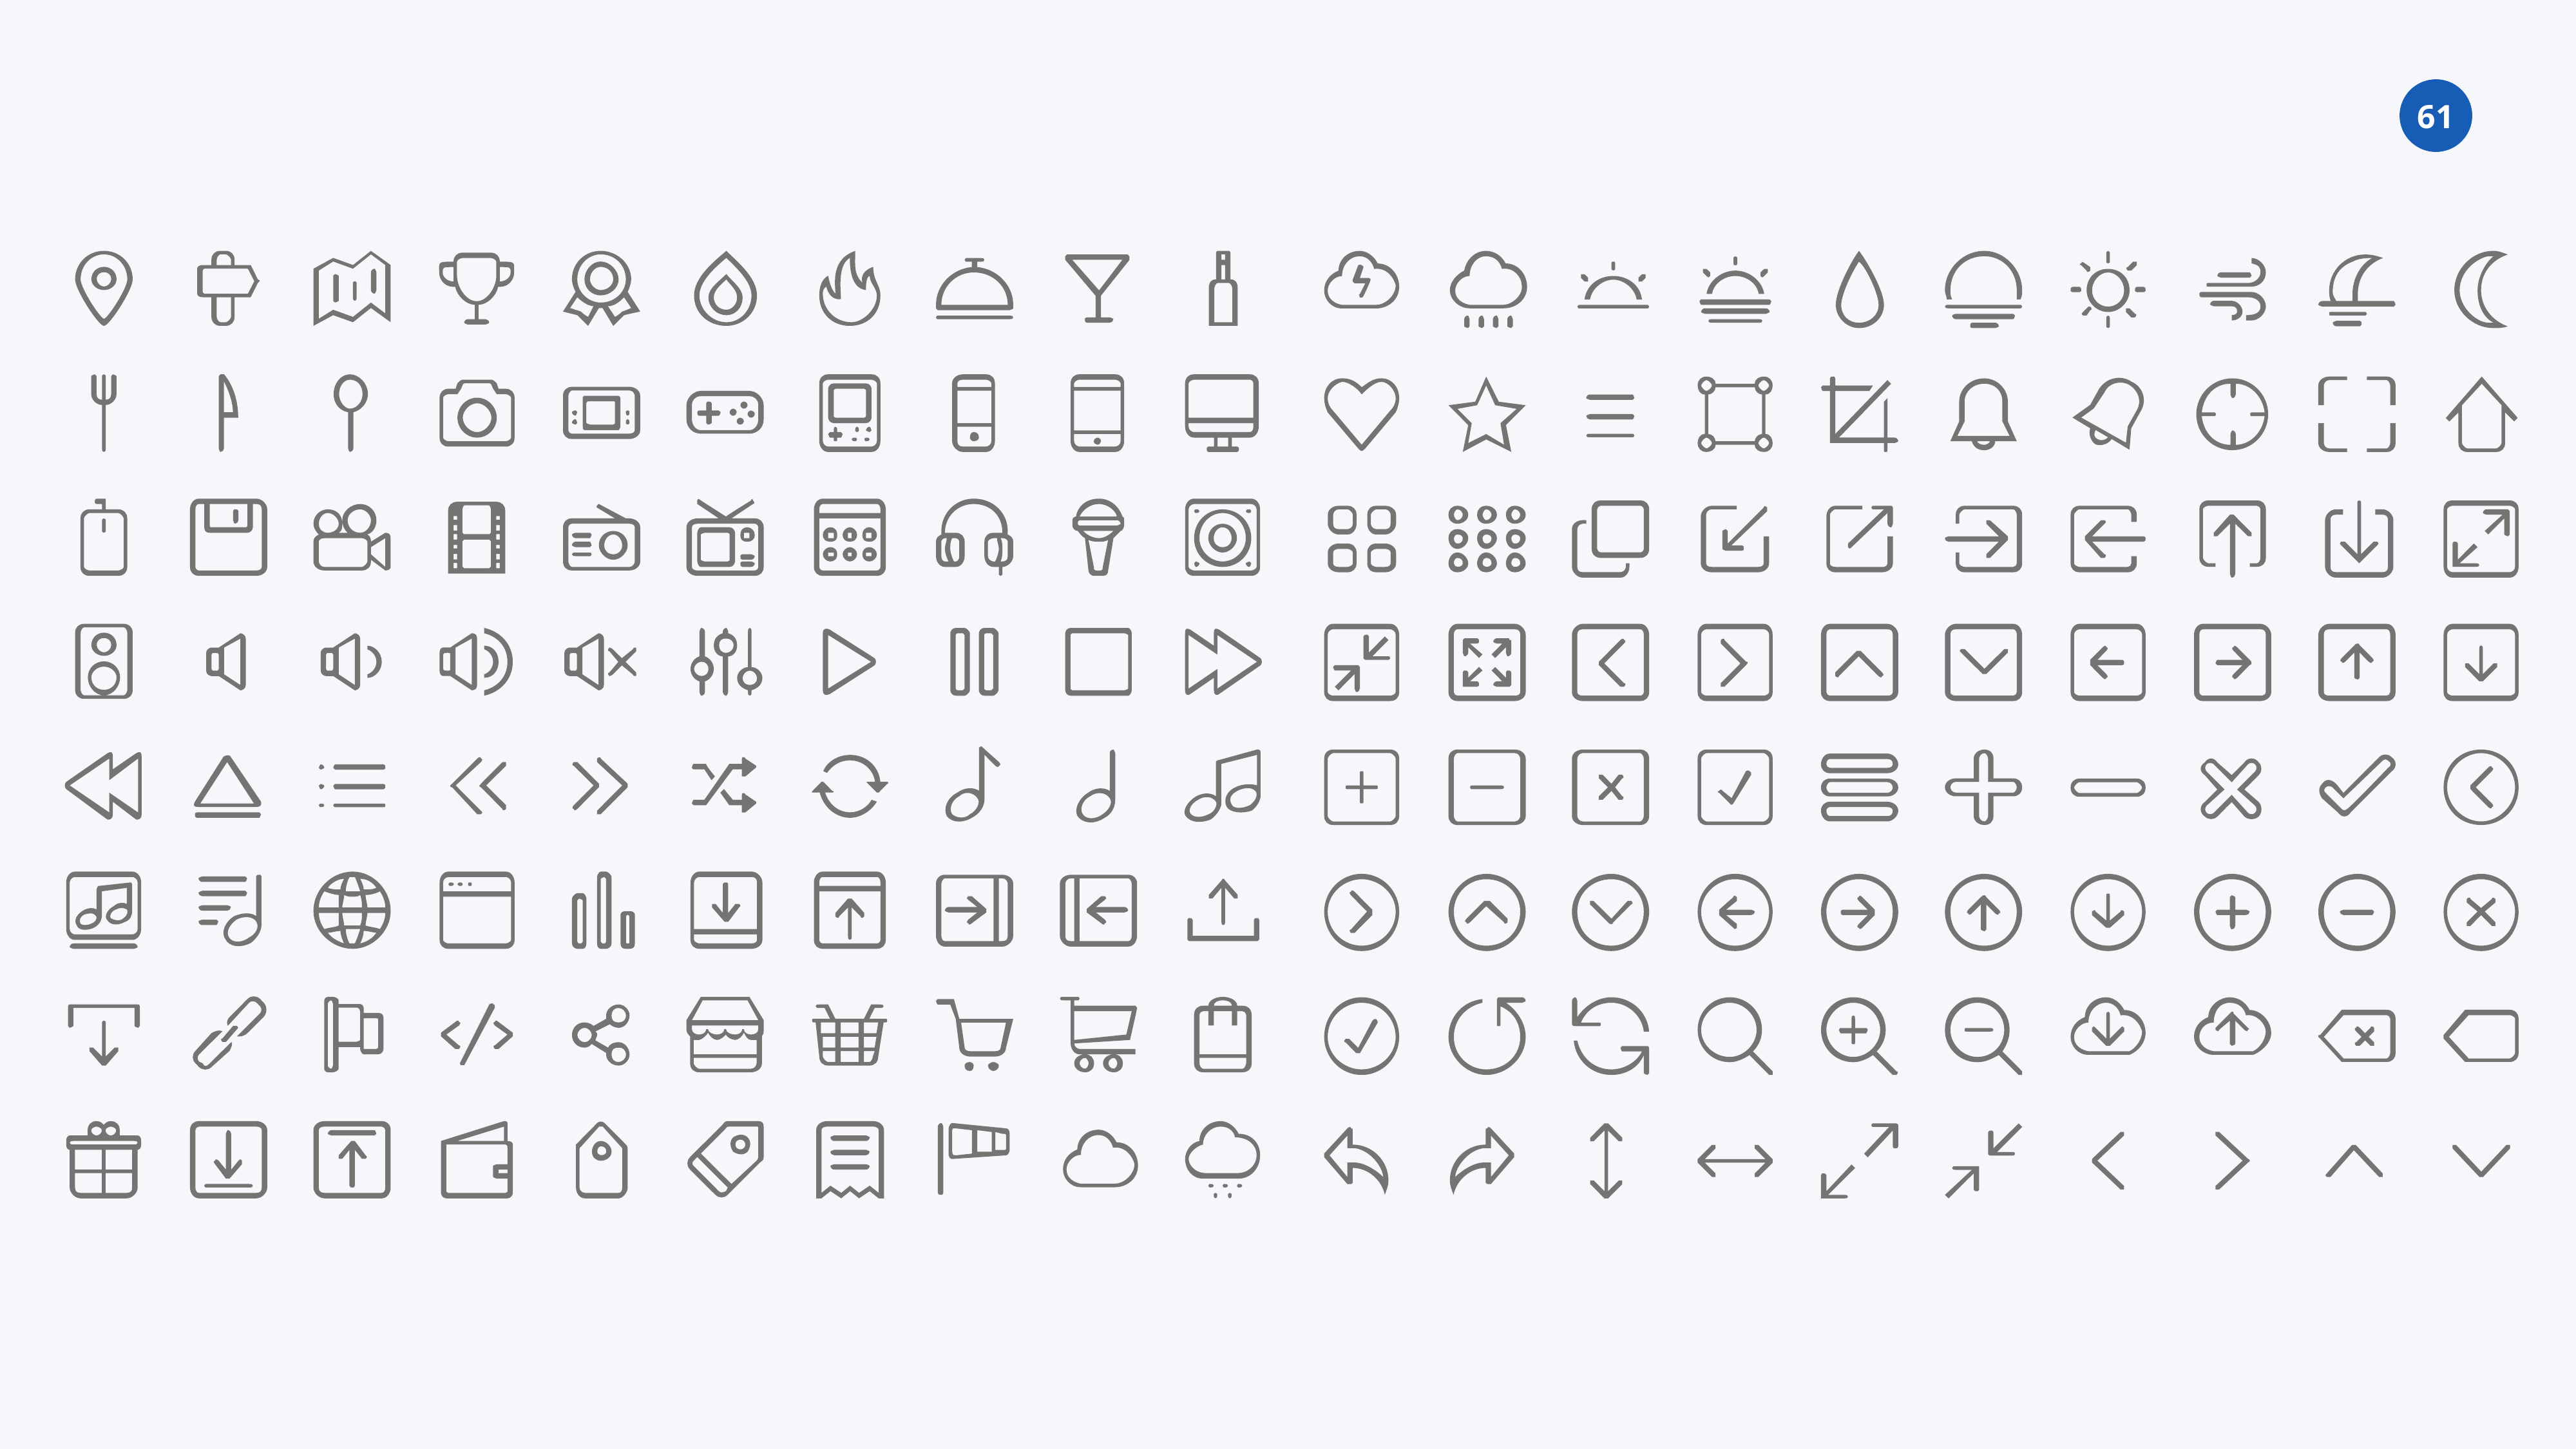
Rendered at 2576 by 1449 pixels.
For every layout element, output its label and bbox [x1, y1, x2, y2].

text_box [1065, 254, 1130, 323]
text_box [1820, 753, 1898, 773]
text_box [812, 781, 877, 818]
text_box [333, 803, 386, 808]
text_box [936, 258, 1013, 310]
text_box [1187, 918, 1259, 942]
text_box [324, 996, 384, 1073]
text_box [1367, 506, 1397, 535]
text_box [1072, 498, 1125, 576]
text_box [1945, 873, 2023, 951]
text_box [1208, 1184, 1214, 1188]
text_box [2106, 315, 2110, 328]
text_box [1324, 378, 1400, 451]
text_box [2443, 1009, 2519, 1062]
text_box [1324, 749, 1400, 826]
text_box [1228, 1193, 1232, 1198]
text_box [2092, 1132, 2124, 1190]
text_box [2452, 1144, 2510, 1177]
text_box [596, 871, 612, 949]
text_box [1071, 374, 1125, 452]
text_box [1697, 873, 1773, 951]
text_box [313, 251, 391, 326]
text_box [1701, 308, 1770, 314]
text_box [1611, 261, 1616, 271]
text_box [1208, 878, 1238, 925]
text_box [1590, 1123, 1623, 1198]
text_box [2443, 873, 2519, 951]
text_box [1328, 506, 1357, 535]
text_box [197, 251, 260, 326]
text_box [686, 390, 764, 434]
text_box [1065, 628, 1132, 696]
text_box [333, 764, 386, 770]
text_box [937, 1122, 944, 1195]
text_box [193, 1030, 233, 1070]
text_box [814, 871, 886, 949]
text_box [720, 789, 756, 813]
text_box [1945, 1166, 1980, 1198]
text_box [1076, 749, 1116, 823]
text_box [1324, 623, 1400, 701]
text_box [439, 252, 515, 325]
text_box [1820, 779, 1898, 797]
text_box [596, 757, 628, 815]
text_box [1577, 305, 1650, 308]
text_box [1185, 1121, 1261, 1179]
text_box [1701, 506, 1770, 573]
text_box [2318, 423, 2347, 452]
text_box [2070, 997, 2146, 1055]
text_box [819, 374, 881, 452]
text_box [936, 999, 1013, 1057]
text_box [2325, 1144, 2383, 1177]
text_box [737, 628, 763, 696]
text_box [1448, 749, 1526, 826]
text_box [2126, 261, 2137, 271]
text_box [1945, 749, 2023, 826]
text_box [1820, 801, 1898, 822]
text_box [1448, 623, 1526, 701]
text_box [1760, 269, 1768, 278]
text_box [1586, 394, 1635, 400]
text_box [2072, 377, 2144, 450]
text_box [221, 1025, 238, 1042]
text_box [460, 1003, 495, 1065]
text_box [620, 911, 635, 949]
text_box [936, 498, 1013, 576]
text_box [690, 871, 763, 949]
text_box [333, 784, 386, 790]
text_box [68, 1004, 140, 1028]
text_box [1572, 623, 1650, 701]
text_box [441, 1020, 461, 1049]
text_box [448, 502, 506, 574]
text_box [1477, 529, 1497, 549]
text_box [1324, 997, 1400, 1075]
text_box [198, 905, 231, 911]
text_box [1581, 274, 1589, 282]
text_box [1733, 256, 1737, 265]
text_box [2086, 269, 2130, 312]
text_box [1952, 314, 2016, 319]
text_box [439, 633, 477, 690]
text_box [206, 633, 246, 690]
text_box [1572, 997, 1650, 1032]
text_box [1505, 552, 1526, 573]
text_box [814, 498, 886, 576]
text_box [694, 251, 758, 326]
text_box [952, 374, 995, 452]
text_box [1184, 749, 1261, 822]
text_box [2070, 623, 2146, 701]
text_box [1697, 376, 1773, 452]
text_box [2196, 378, 2269, 451]
text_box [64, 752, 142, 820]
text_box [2367, 376, 2396, 406]
text_box [2194, 623, 2271, 701]
text_box [1572, 749, 1650, 826]
text_box [479, 762, 506, 811]
text_box [1988, 1123, 2023, 1156]
text_box [2194, 873, 2271, 951]
text_box [2215, 1132, 2250, 1190]
text_box [571, 1004, 630, 1066]
text_box [2081, 307, 2092, 316]
text_box [576, 1121, 628, 1198]
text_box [1464, 315, 1470, 328]
text_box [70, 943, 138, 949]
text_box [690, 628, 714, 696]
text_box [318, 784, 325, 790]
text_box [198, 920, 218, 925]
text_box [80, 498, 128, 576]
text_box [1449, 1127, 1514, 1195]
text_box [1574, 1040, 1650, 1075]
text_box [1703, 269, 1710, 278]
text_box [1367, 544, 1397, 573]
text_box [2340, 500, 2379, 564]
text_box [692, 757, 756, 806]
text_box [227, 996, 267, 1037]
text_box [714, 628, 738, 696]
text_box [333, 374, 368, 452]
text_box [2070, 287, 2081, 292]
text_box [2443, 749, 2519, 826]
text_box [1448, 376, 1526, 452]
text_box [195, 812, 262, 818]
text_box [1699, 299, 1771, 305]
text_box [66, 1121, 142, 1198]
text_box [318, 764, 325, 770]
text_box [987, 1062, 999, 1071]
text_box [1185, 498, 1261, 576]
text_box [2367, 423, 2396, 452]
text_box [1185, 374, 1259, 452]
text_box [950, 628, 970, 696]
text_box [218, 374, 238, 452]
text_box [1697, 1144, 1773, 1177]
text_box [2206, 258, 2266, 287]
text_box [2325, 509, 2394, 578]
text_box [1185, 629, 1262, 695]
text_box [978, 628, 999, 696]
text_box [1820, 623, 1898, 701]
text_box [2445, 376, 2518, 452]
text_box [1324, 251, 1400, 308]
text_box [1956, 506, 2023, 573]
text_box [1477, 552, 1497, 573]
text_box [571, 893, 587, 949]
text_box [2318, 623, 2396, 701]
text_box [1697, 749, 1773, 826]
text_box [2126, 308, 2137, 317]
text_box [450, 757, 482, 815]
text_box [1505, 529, 1526, 549]
text_box [1945, 520, 2008, 558]
text_box [194, 755, 262, 808]
text_box [607, 647, 636, 676]
text_box [1706, 270, 1764, 294]
text_box [1826, 506, 1893, 573]
text_box [1324, 873, 1400, 951]
text_box [1638, 274, 1646, 282]
text_box [563, 386, 640, 439]
text_box [2329, 312, 2367, 316]
text_box [1328, 544, 1357, 573]
text_box [439, 871, 515, 949]
text_box [1584, 276, 1643, 300]
text_box [812, 1004, 888, 1066]
text_box [91, 374, 117, 452]
text_box [1945, 623, 2023, 701]
text_box [2443, 500, 2519, 578]
text_box [816, 1121, 884, 1198]
text_box [1864, 1123, 1898, 1158]
text_box [313, 504, 391, 571]
text_box [2443, 623, 2519, 701]
text_box [1477, 506, 1497, 524]
text_box [1448, 552, 1469, 573]
text_box [223, 875, 262, 947]
text_box [1449, 251, 1527, 308]
text_box [1237, 1184, 1243, 1188]
text_box [1586, 413, 1635, 420]
text_box [1708, 319, 1762, 323]
text_box [2318, 254, 2396, 307]
text_box [1478, 315, 1484, 328]
text_box [189, 1121, 267, 1198]
text_box [1505, 506, 1526, 524]
text_box [75, 623, 133, 699]
text_box [198, 891, 247, 896]
text_box [441, 1121, 513, 1198]
text_box [564, 633, 604, 690]
text_box [198, 876, 247, 882]
text_box [819, 251, 881, 326]
text_box [1572, 520, 1630, 578]
text_box [1448, 997, 1526, 1075]
text_box [1572, 873, 1650, 951]
text_box [2318, 1009, 2396, 1062]
text_box [563, 504, 640, 571]
text_box [1208, 251, 1238, 326]
text_box [1945, 305, 2023, 308]
text_box [1950, 378, 2017, 451]
text_box [936, 875, 1013, 947]
text_box [563, 251, 640, 326]
text_box [1697, 997, 1773, 1075]
text_box [484, 628, 513, 696]
text_box [313, 1121, 391, 1198]
text_box [2318, 376, 2347, 406]
text_box [1448, 529, 1469, 549]
text_box [320, 633, 361, 690]
text_box [1945, 997, 2023, 1075]
text_box [1820, 873, 1898, 951]
text_box [1060, 996, 1138, 1073]
text_box [2070, 873, 2146, 951]
text_box [2106, 251, 2110, 264]
text_box [2213, 515, 2252, 578]
text_box [2194, 997, 2271, 1055]
text_box [686, 996, 764, 1073]
text_box [687, 1121, 764, 1198]
text_box [1591, 500, 1650, 558]
text_box [2200, 758, 2262, 819]
text_box [1945, 251, 2023, 299]
text_box [66, 871, 142, 940]
text_box [439, 379, 515, 447]
text_box [2454, 251, 2508, 328]
text_box [313, 871, 391, 949]
text_box [948, 1122, 1010, 1159]
text_box [1060, 875, 1138, 947]
text_box [1507, 315, 1513, 328]
text_box [1194, 996, 1252, 1073]
text_box [1214, 1193, 1217, 1198]
text_box [2135, 287, 2146, 292]
text_box [823, 755, 889, 793]
text_box [2318, 873, 2396, 951]
text_box [1820, 1164, 1855, 1198]
text_box [2199, 500, 2266, 567]
text_box [2199, 292, 2266, 321]
text_box [1820, 376, 1898, 452]
text_box [1448, 873, 1526, 951]
text_box [1222, 1184, 1228, 1188]
text_box [189, 498, 267, 576]
text_box [823, 629, 876, 695]
text_box [1697, 623, 1773, 701]
text_box [1493, 315, 1499, 328]
text_box [493, 1020, 513, 1049]
text_box [1448, 506, 1469, 524]
text_box [89, 1020, 119, 1066]
text_box [936, 316, 1013, 319]
text_box [2070, 778, 2146, 797]
text_box [1324, 1127, 1389, 1195]
text_box [367, 645, 382, 678]
text_box [572, 762, 599, 811]
text_box [1063, 1130, 1138, 1188]
text_box [1835, 251, 1884, 328]
text_box [318, 803, 325, 808]
text_box [686, 498, 764, 576]
text_box [2319, 754, 2396, 817]
text_box [75, 251, 133, 326]
text_box [1820, 997, 1898, 1075]
text_box [945, 746, 1000, 822]
text_box [964, 1062, 974, 1071]
text_box [2079, 262, 2090, 272]
text_box [1970, 323, 1999, 328]
text_box [2085, 520, 2146, 558]
text_box [2333, 321, 2362, 327]
text_box [2070, 506, 2137, 573]
text_box [1586, 433, 1635, 437]
